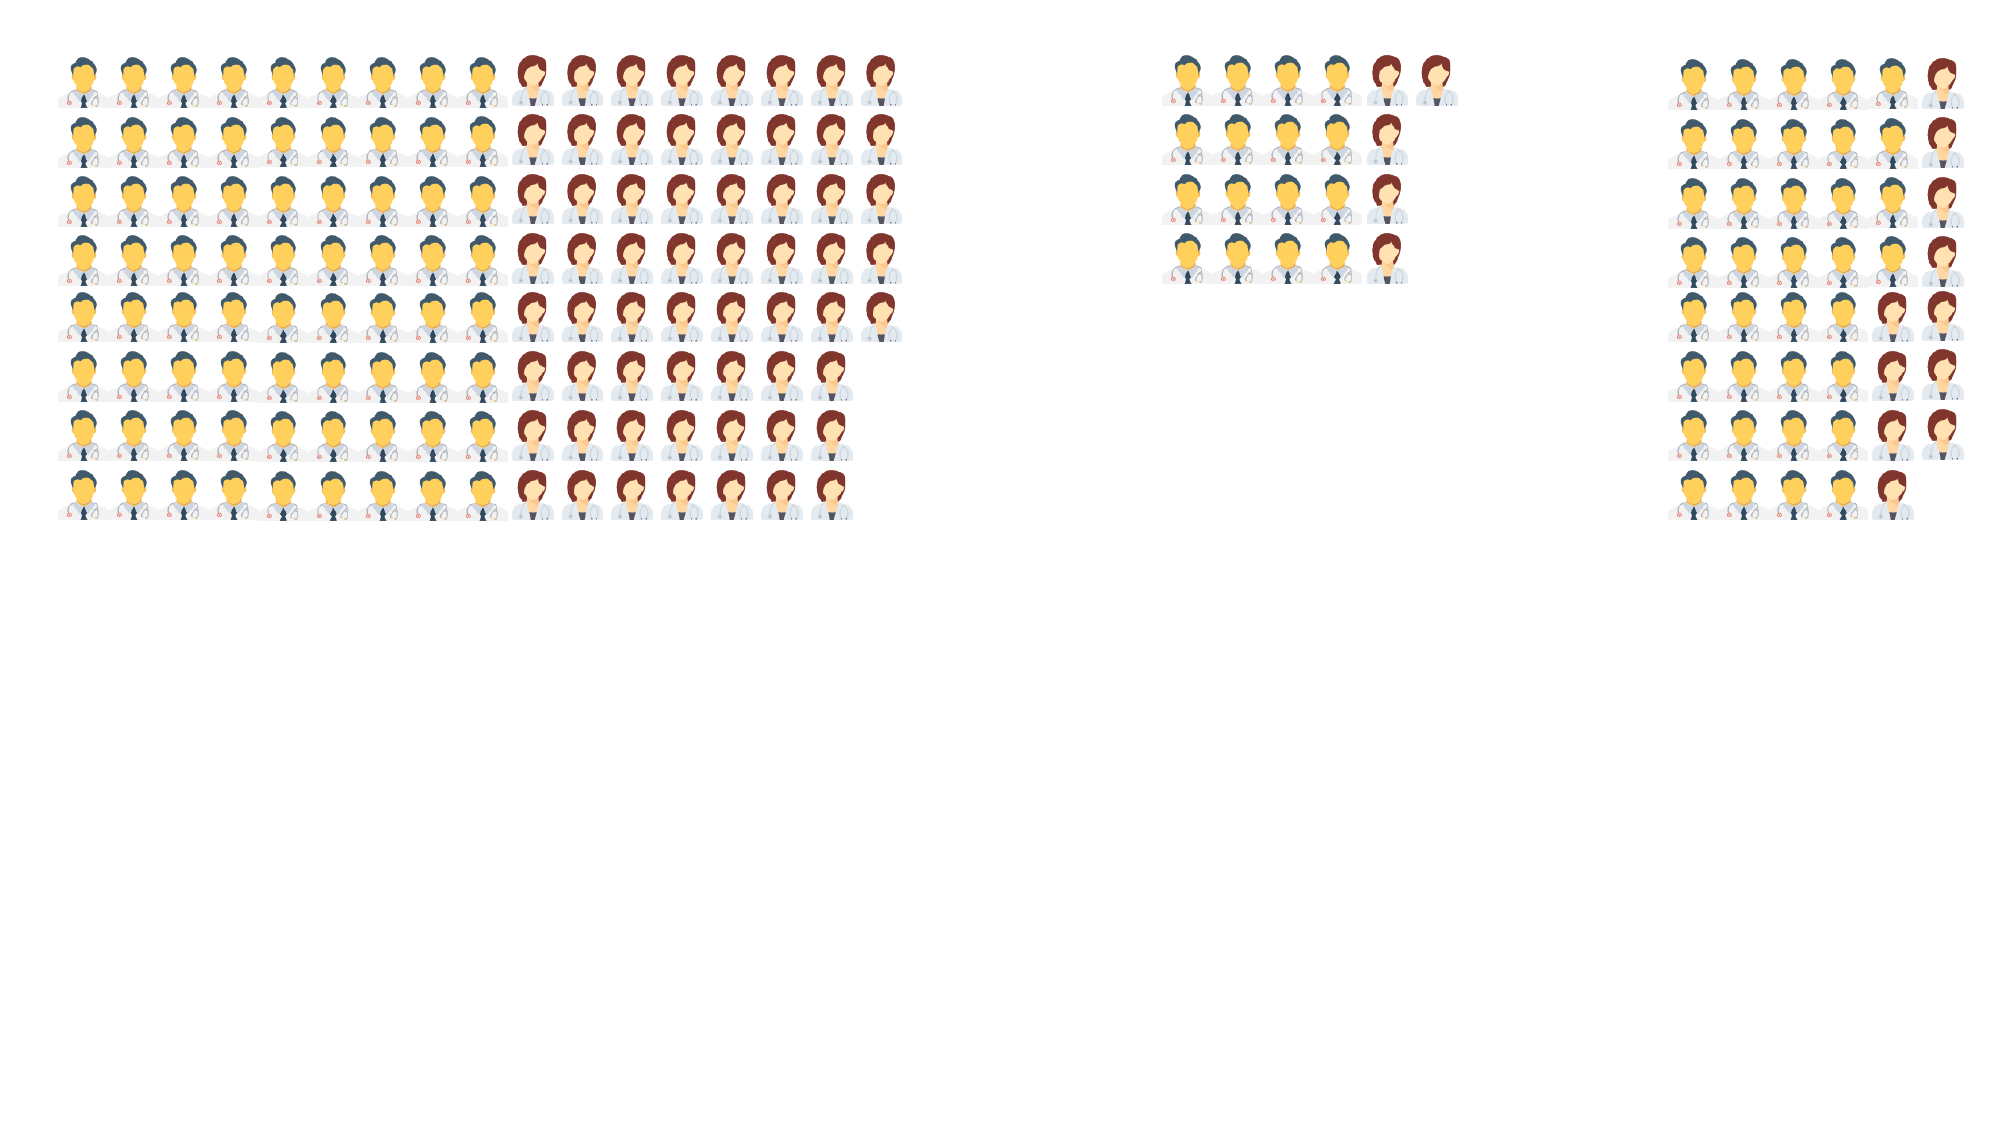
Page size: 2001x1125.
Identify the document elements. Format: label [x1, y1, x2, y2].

picture [1668, 58, 1968, 110]
picture [58, 351, 857, 403]
picture [1668, 349, 1968, 402]
picture [1668, 236, 1968, 288]
picture [58, 174, 906, 227]
picture [58, 55, 906, 108]
picture [1162, 174, 1412, 225]
picture [58, 470, 857, 521]
picture [58, 233, 906, 286]
picture [1668, 177, 1968, 229]
picture [1668, 470, 1918, 521]
picture [1668, 409, 1968, 461]
picture [58, 410, 857, 462]
picture [58, 292, 906, 343]
picture [1162, 233, 1412, 284]
picture [1162, 114, 1412, 165]
picture [1668, 291, 1968, 342]
picture [1668, 117, 1968, 169]
picture [1162, 55, 1462, 106]
picture [58, 114, 906, 168]
